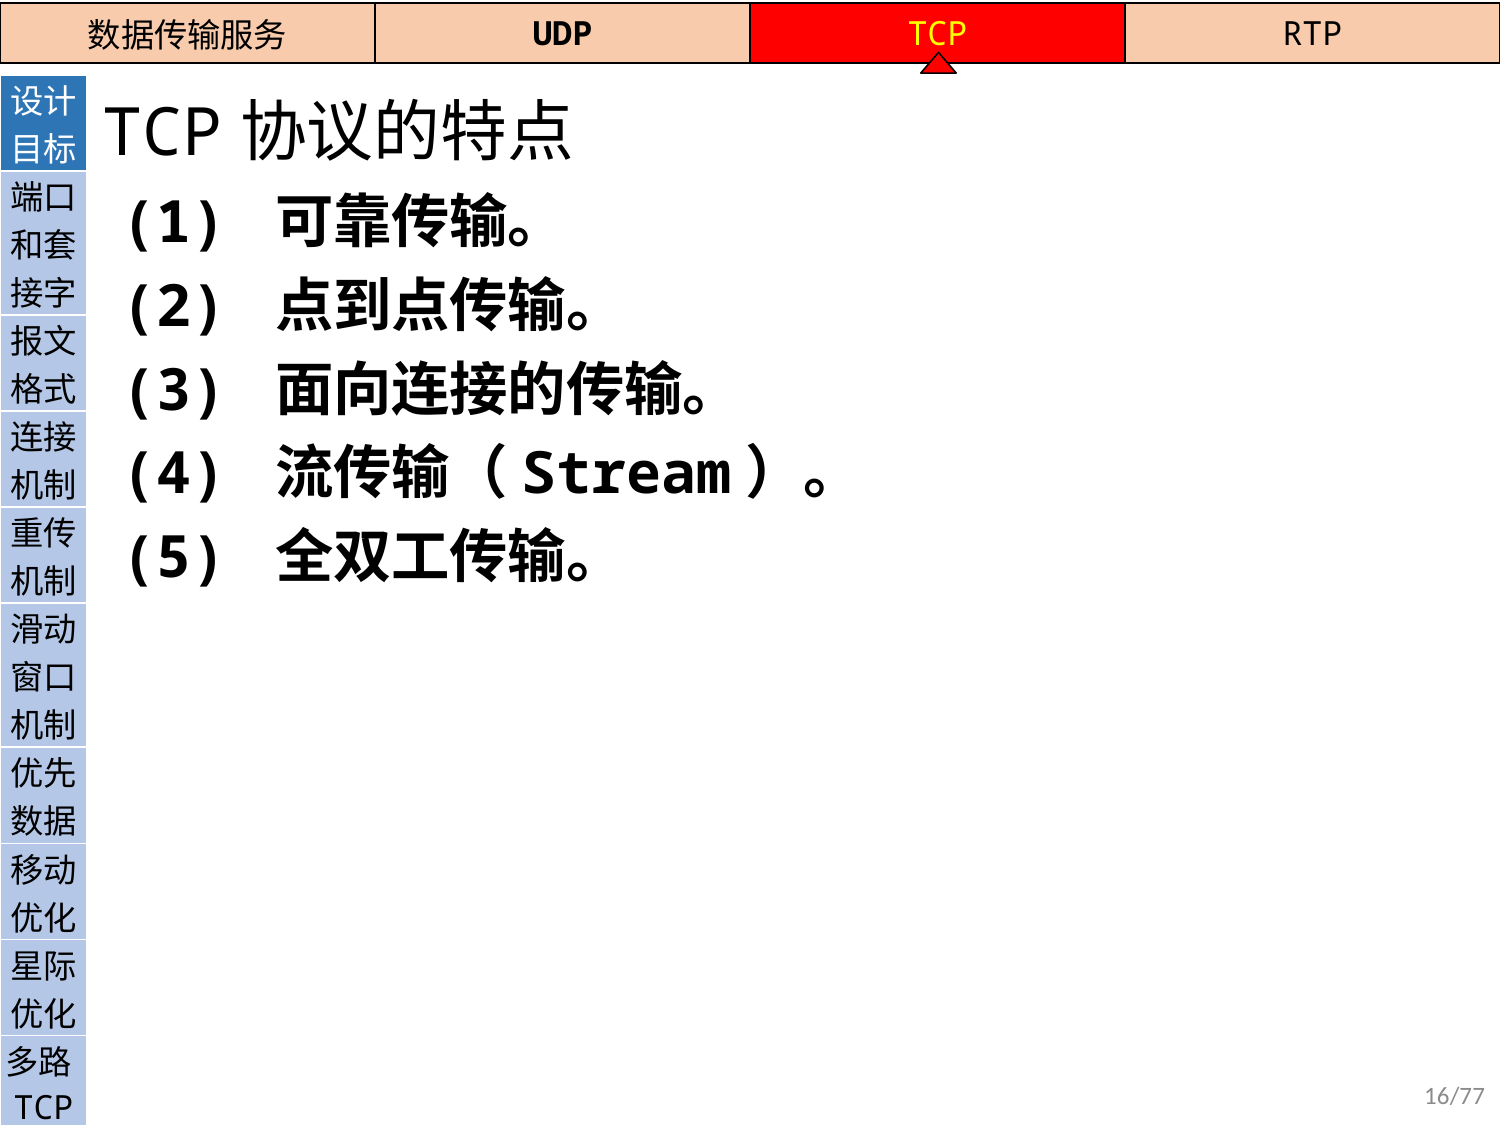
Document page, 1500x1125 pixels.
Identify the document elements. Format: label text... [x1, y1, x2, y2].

table_header 数据传输服务 [1, 4, 374, 62]
table_header 设计目标 [1, 76, 86, 170]
table_cell 移动优化 [1, 844, 86, 939]
table_header TCP [751, 4, 1124, 62]
table_cell 报文格式 [1, 316, 86, 410]
table_cell 重传机制 [1, 508, 86, 602]
table_cell 星际优化 [1, 940, 86, 1035]
slide_number 16/77 [1162, 1065, 1500, 1125]
table_cell 多路TCP [1, 1036, 86, 1125]
list (1) 可靠传输。 (2) 点到点传输。 (3) 面向连接的传输。 (4) 流传输（Stream）。 (5) 全双工传输。 [105, 184, 1422, 684]
table_header RTP [1126, 4, 1499, 62]
table_cell 端口和套接字 [1, 172, 86, 314]
table_cell 连接机制 [1, 412, 86, 506]
table_cell 滑动窗口机制 [1, 604, 86, 746]
text_box [920, 52, 957, 74]
table_cell 优先数据 [1, 748, 86, 843]
title TCP协议的特点 [88, 75, 1065, 183]
table_header UDP [376, 4, 749, 62]
